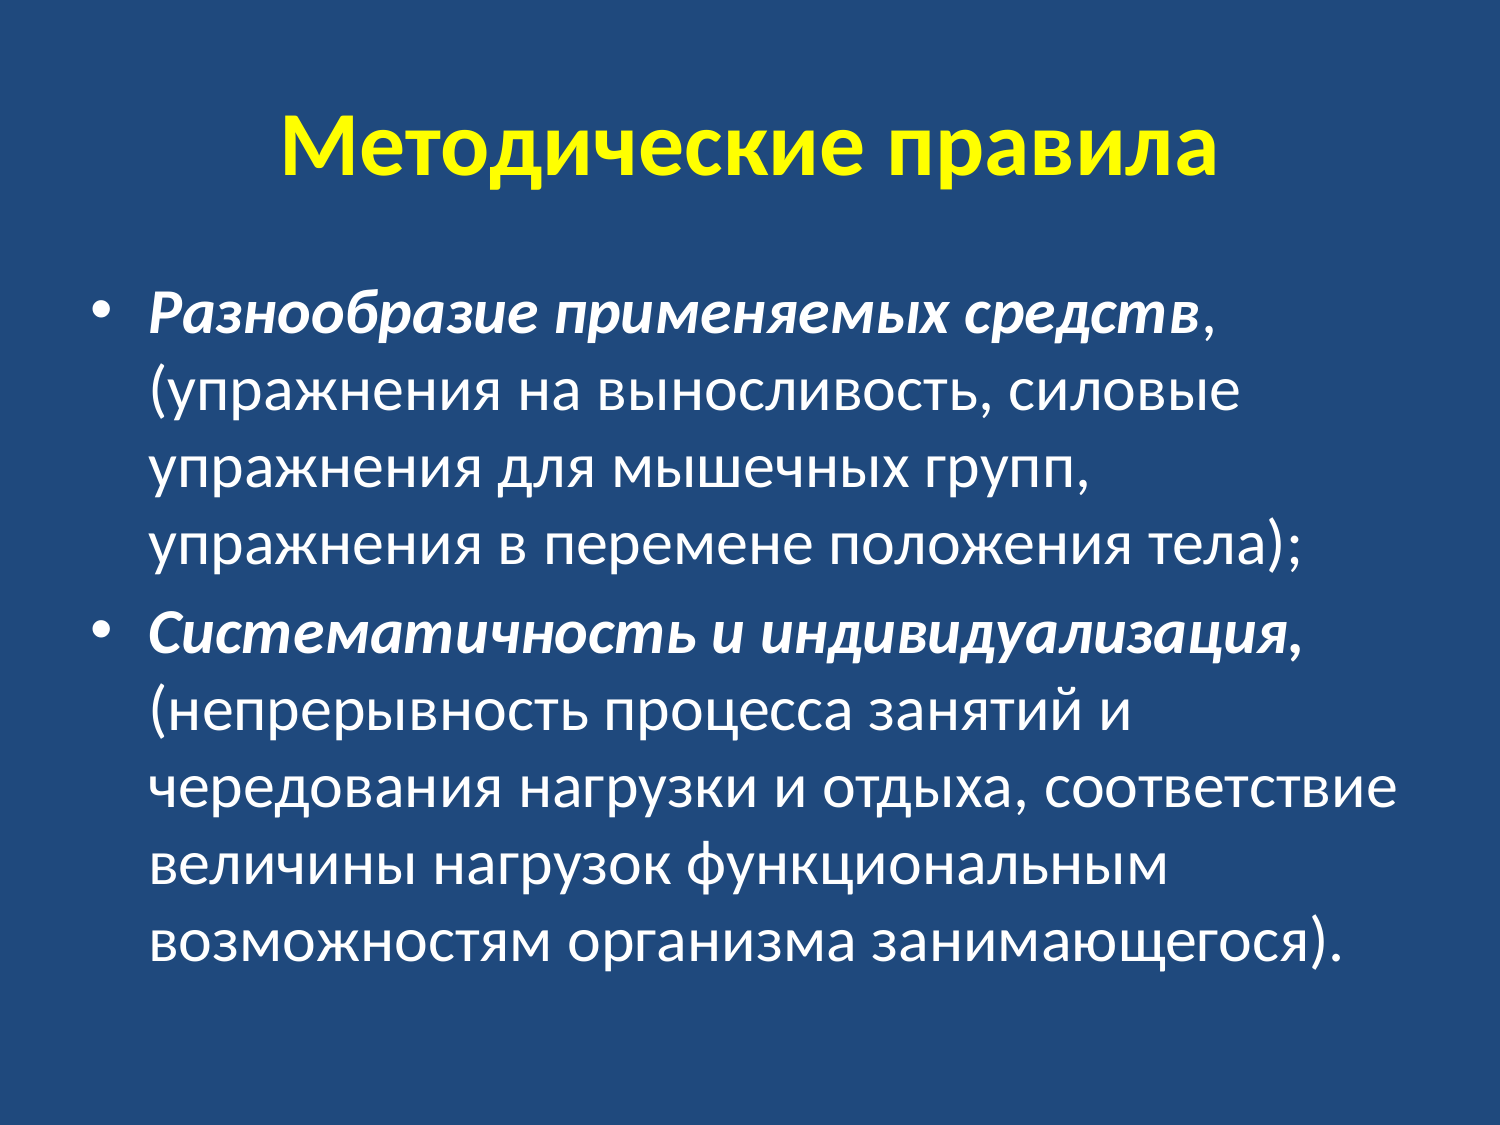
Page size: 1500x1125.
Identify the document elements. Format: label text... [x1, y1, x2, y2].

title Методические правила [75, 45, 1425, 233]
list Разнообразие применяемых средств, (упражнения на выносливость, силовые упражнения для мышечных групп, упражнения в перемене положения тела); Систематичность и индивидуализация, (непрерывность процесса занятий и чередования нагрузки и отдыха, соответствие величины нагрузок функциональным возможностям организма занимающегося). [75, 262, 1425, 1005]
